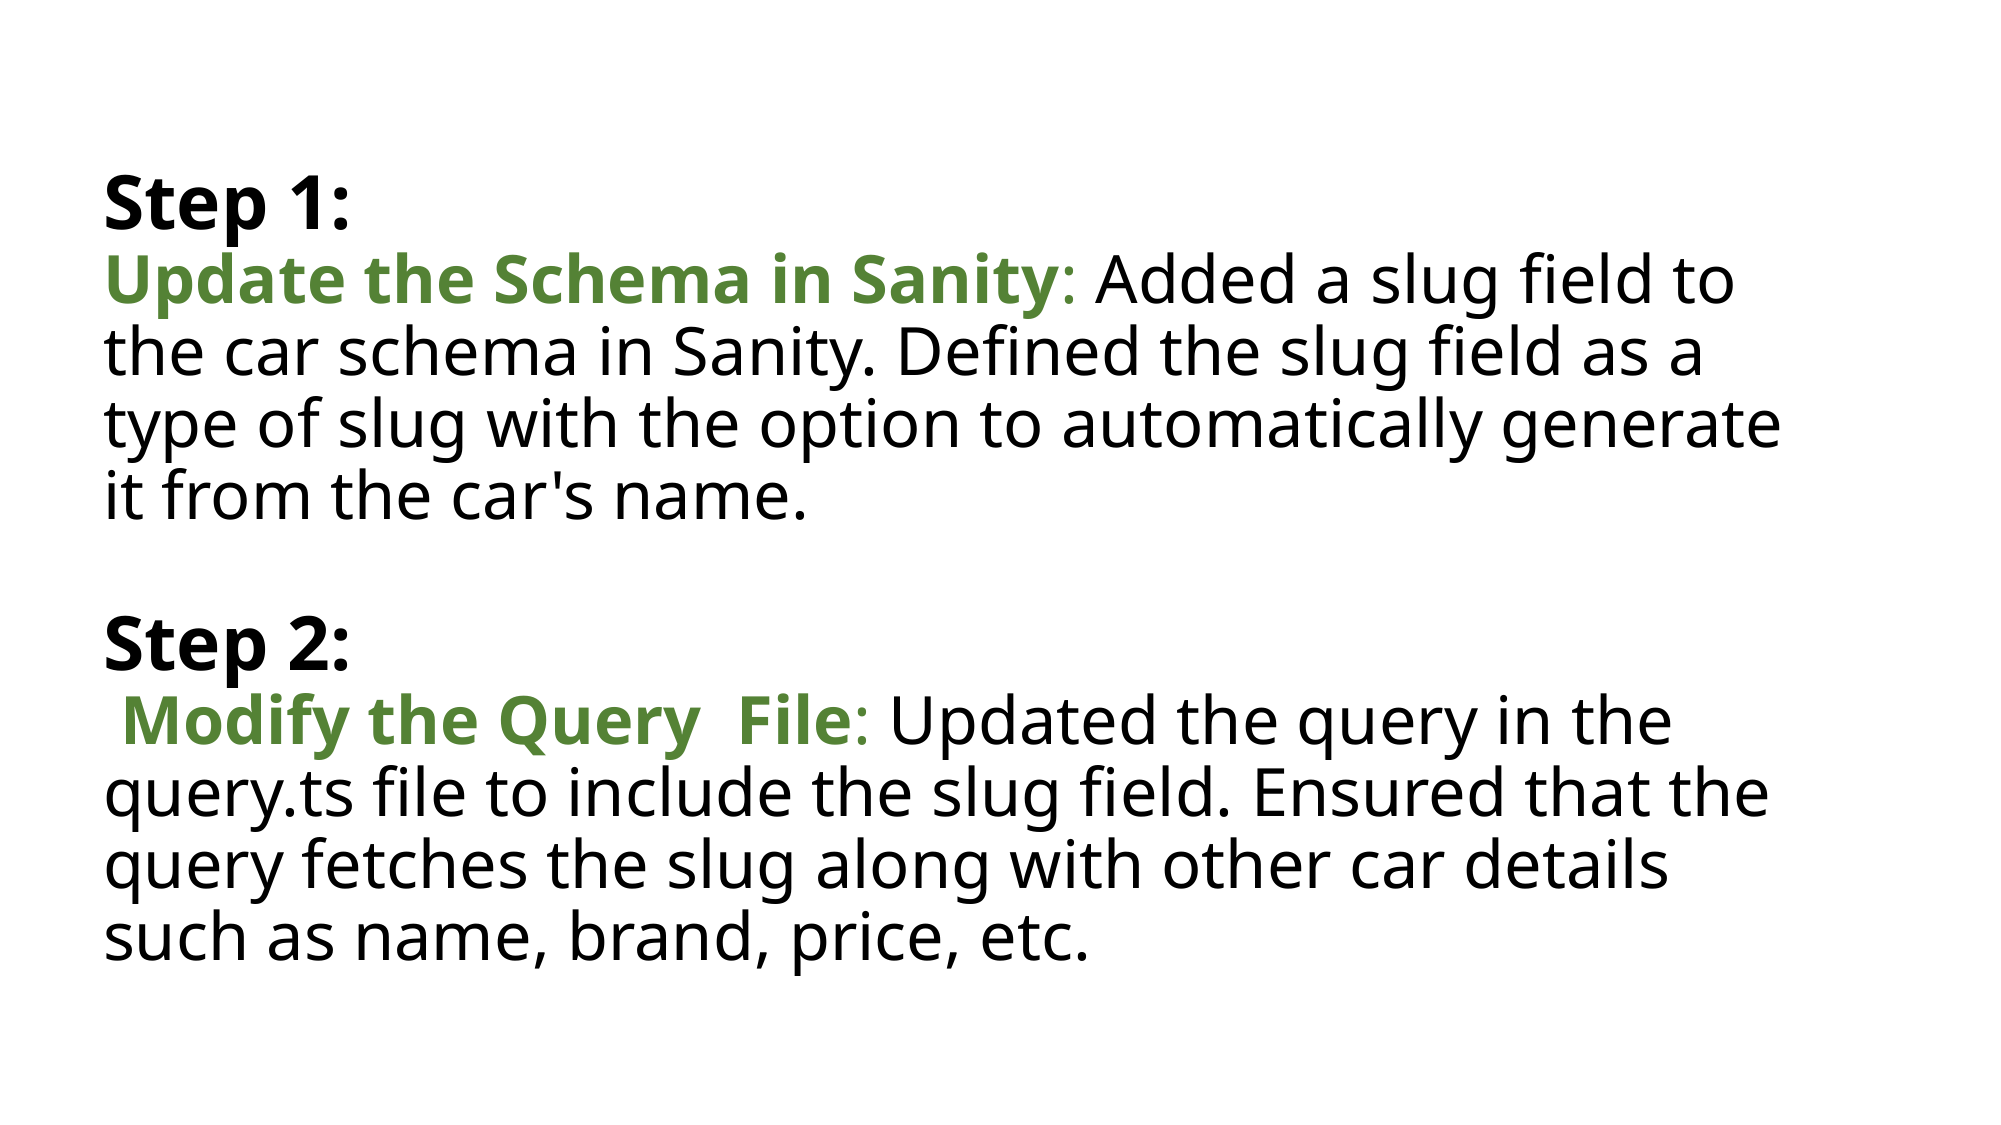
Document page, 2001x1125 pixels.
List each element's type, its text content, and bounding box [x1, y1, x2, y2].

title Step 1: Update the Schema in Sanity: Added a slug field to the car schema in Sanity. Defined the slug field as a type of slug with the option to automatically generate it from the car's name. Step 2: Modify the Query File: Updated the query in the query.ts file to include the slug field. Ensured that the query fetches the slug along with other car details such as name, brand, price, etc. [88, 100, 1814, 1040]
